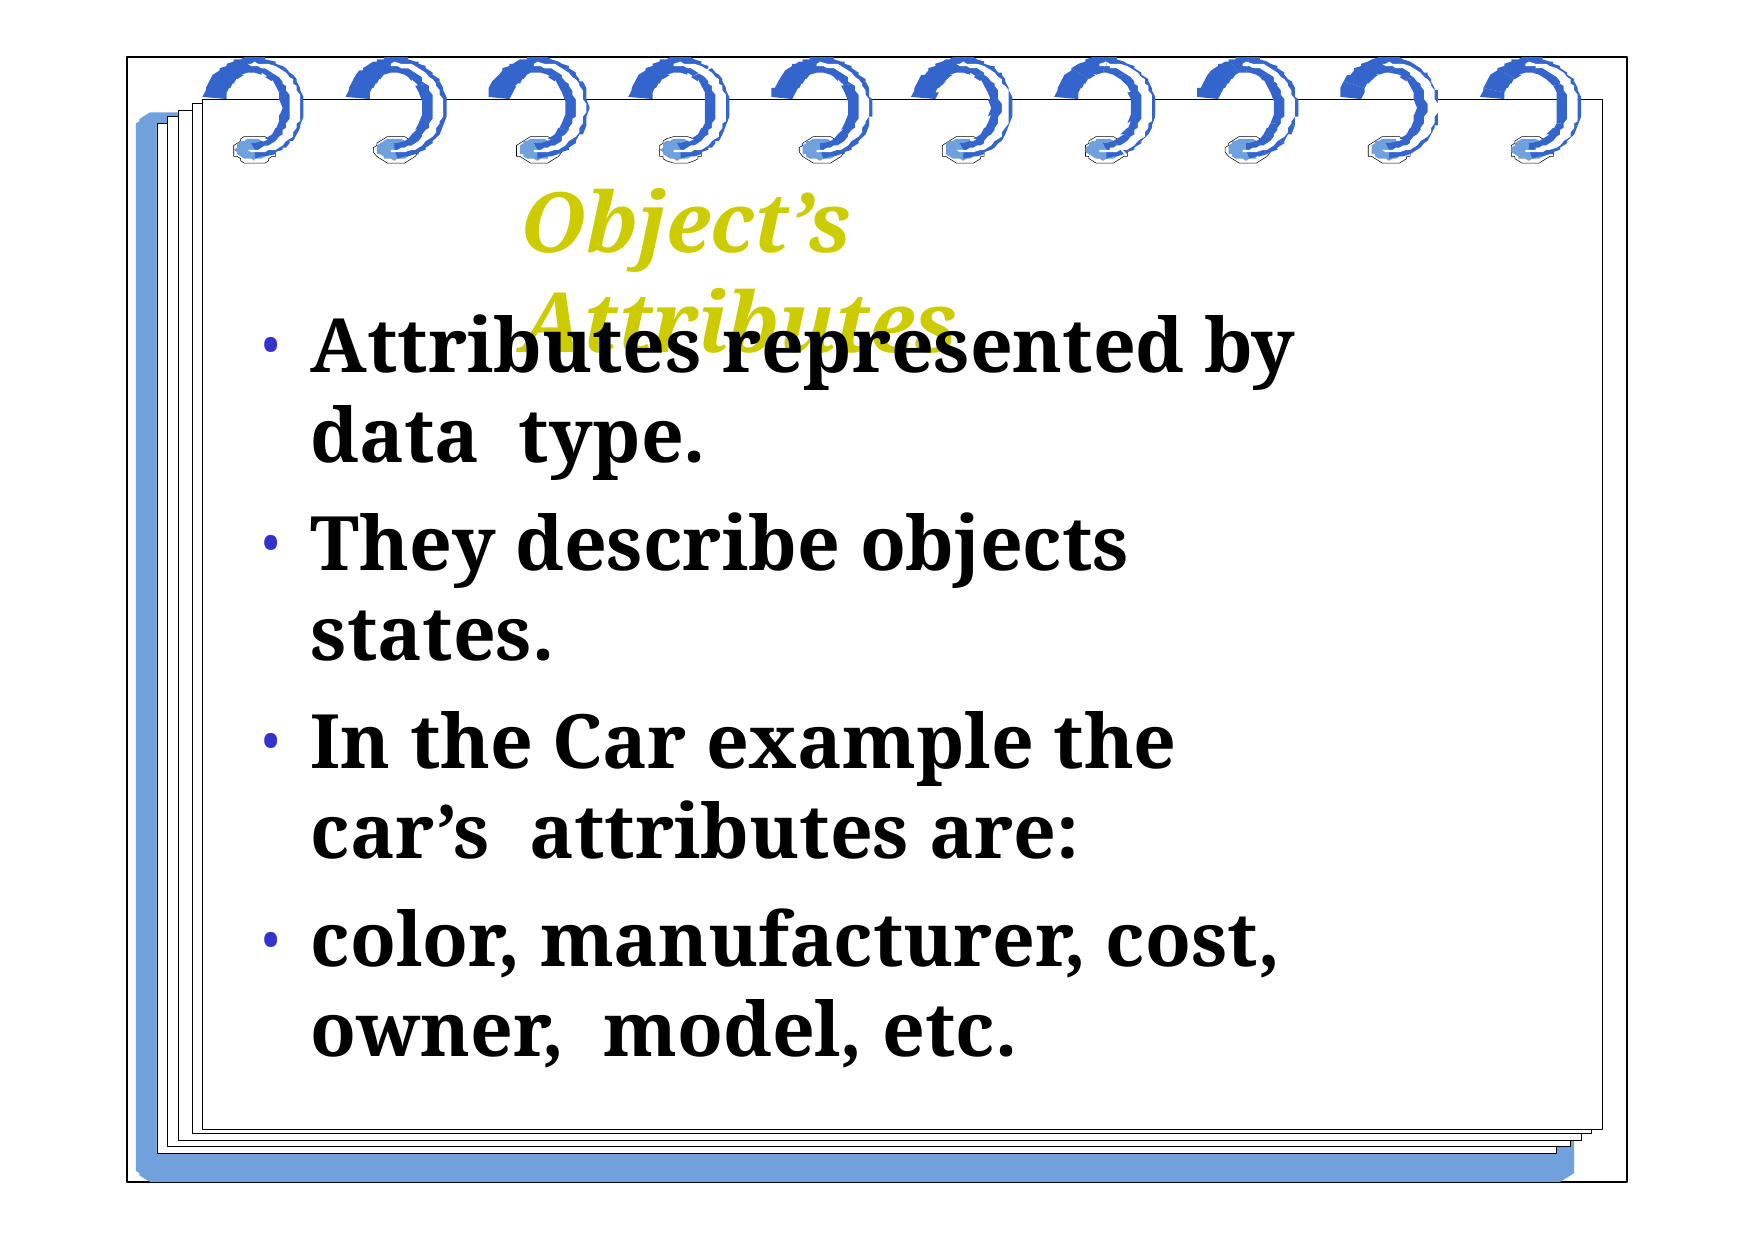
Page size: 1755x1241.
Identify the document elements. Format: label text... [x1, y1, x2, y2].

title Object’s Attributes [518, 167, 1236, 295]
text_box Attributes represented by data type. They describe objects states. In the Car example the car’s attributes are: color, manufacturer, cost, owner, model, etc. [252, 295, 1428, 1072]
